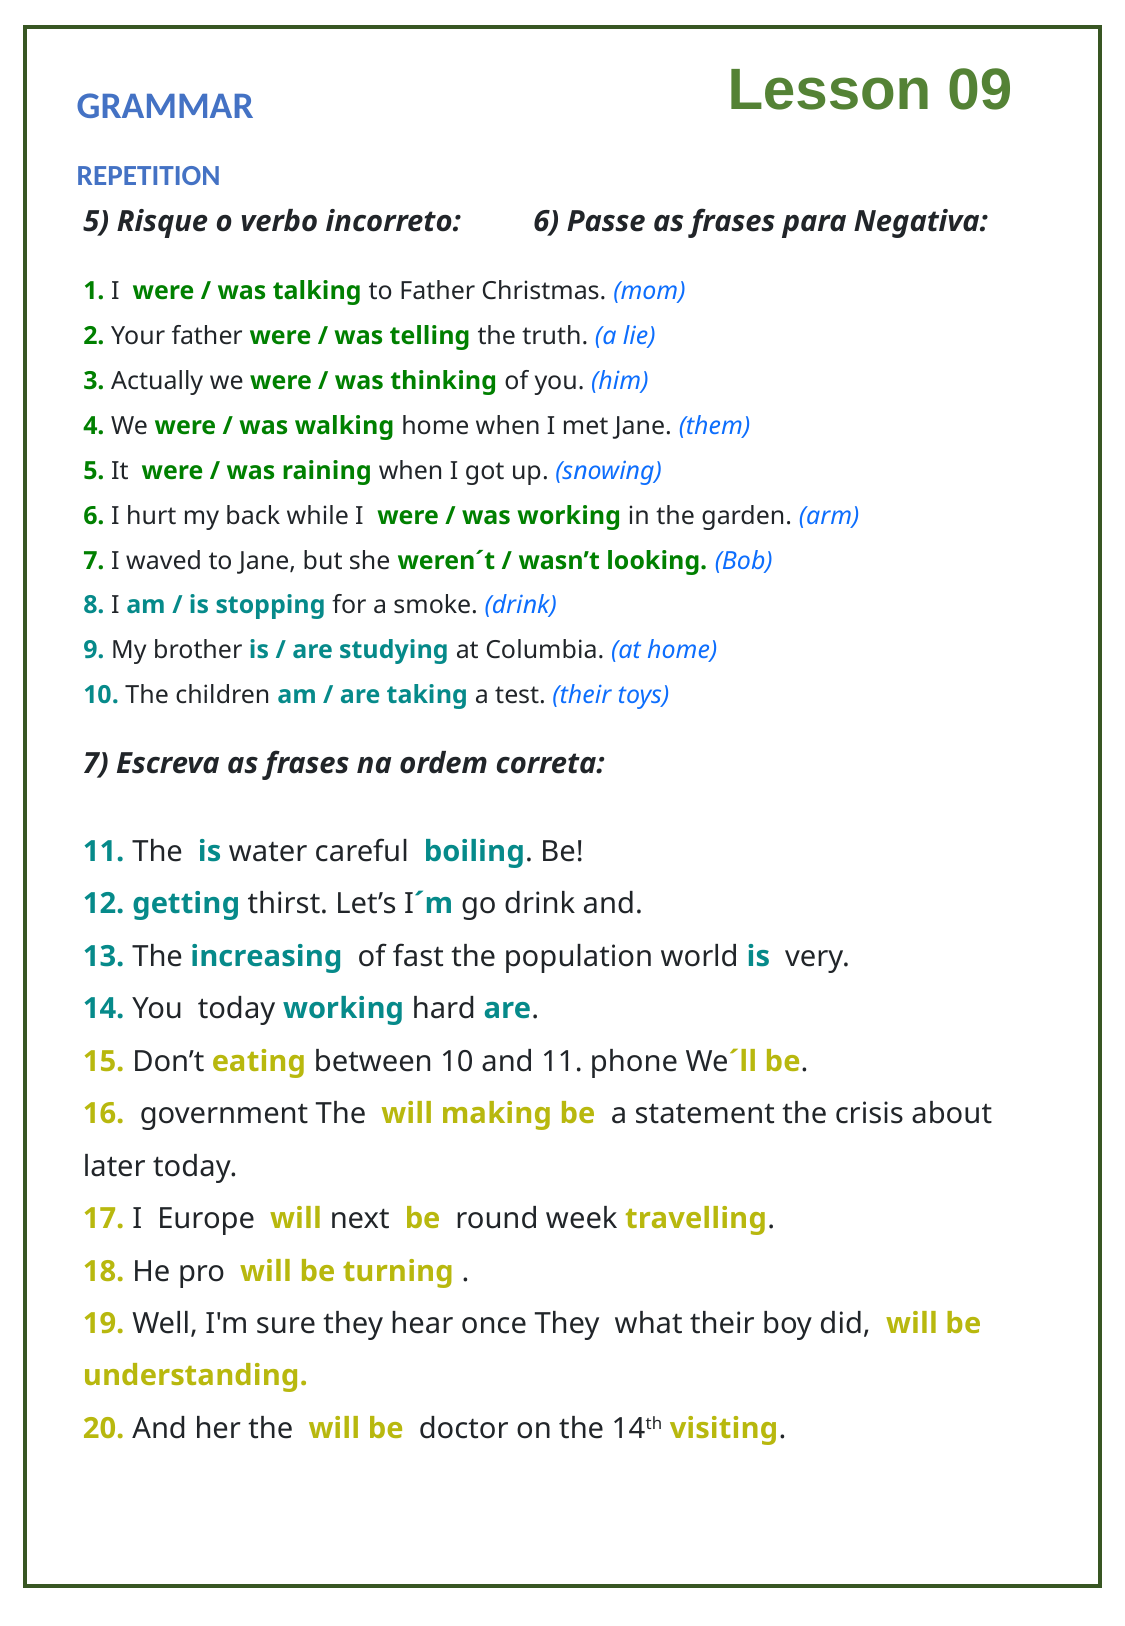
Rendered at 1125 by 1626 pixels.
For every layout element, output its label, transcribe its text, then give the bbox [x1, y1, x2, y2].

text_box [23, 25, 1102, 1588]
text_box 1. I were / was talking to Father Christmas. (mom) 2. Your father were / was telling the truth. (a lie) 3. Actually we were / was thinking of you. (him) 4. We were / was walking home when I met Jane. (them) 5. It were / was raining when I got up. (snowing) 6. I hurt my back while I were / was working in the garden. (arm) 7. I waved to Jane, but she weren´t / wasn’t looking. (Bob) 8. I am / is stopping for a smoke. (drink) 9. My brother is / are studying at Columbia. (at home) 10. The children am / are taking a test. (their toys) [68, 252, 1015, 761]
text_box 7) Escreva as frases na ordem correta: 11. The is water careful boiling. Be! 12. getting thirst. Let’s I´m go drink and. 13. The increasing of fast the population world is very. 14. You today working hard are. 15. Don’t eating between 10 and 11. phone We´ll be. 16. government The will making be a statement the crisis about later today. 17. I Europe will next be round week travelling. 18. He pro will be turning . 19. Well, I'm sure they hear once They what their boy did, will be understanding. 20. And her the will be doctor on the 14th visiting. [68, 737, 1008, 1452]
